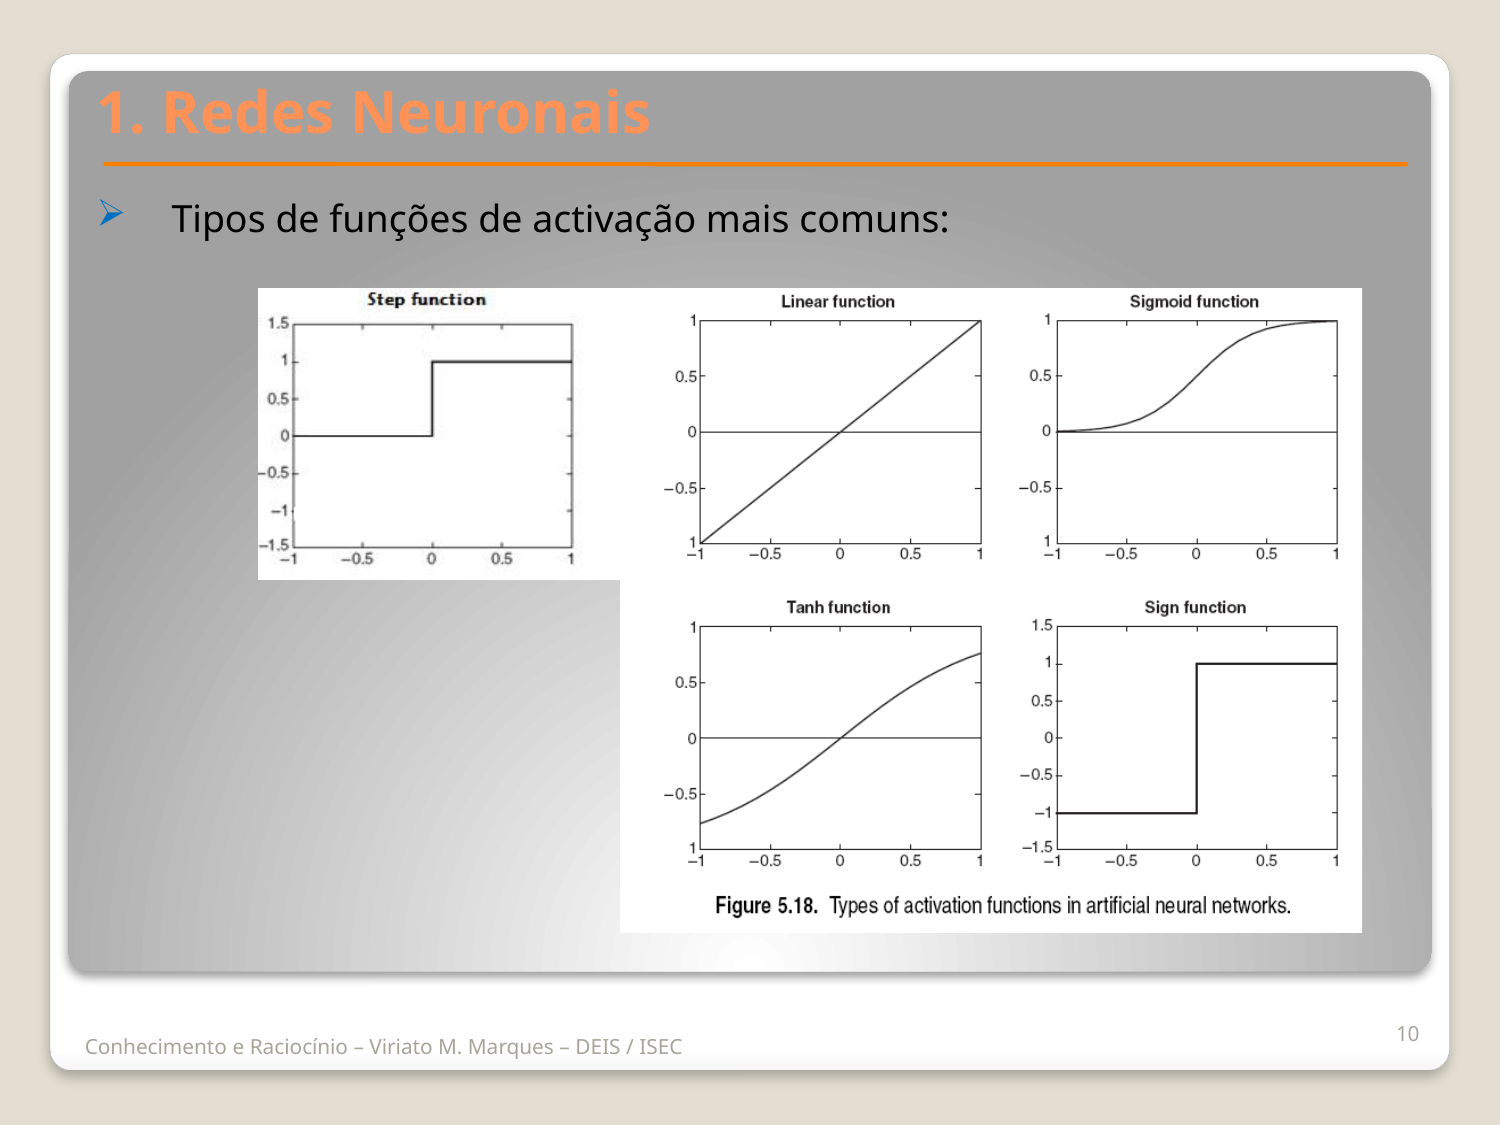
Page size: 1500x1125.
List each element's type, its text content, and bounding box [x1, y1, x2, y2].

text_box Tipos de funções de activação mais comuns: [81, 183, 1365, 248]
slide_number 10 [1359, 996, 1435, 1056]
text_box 1. Redes Neuronais [82, 70, 1393, 153]
footer Conhecimento e Raciocínio – Viriato M. Marques – DEIS / ISEC [70, 1006, 892, 1067]
text_box [93, 281, 411, 856]
picture [257, 288, 1363, 933]
